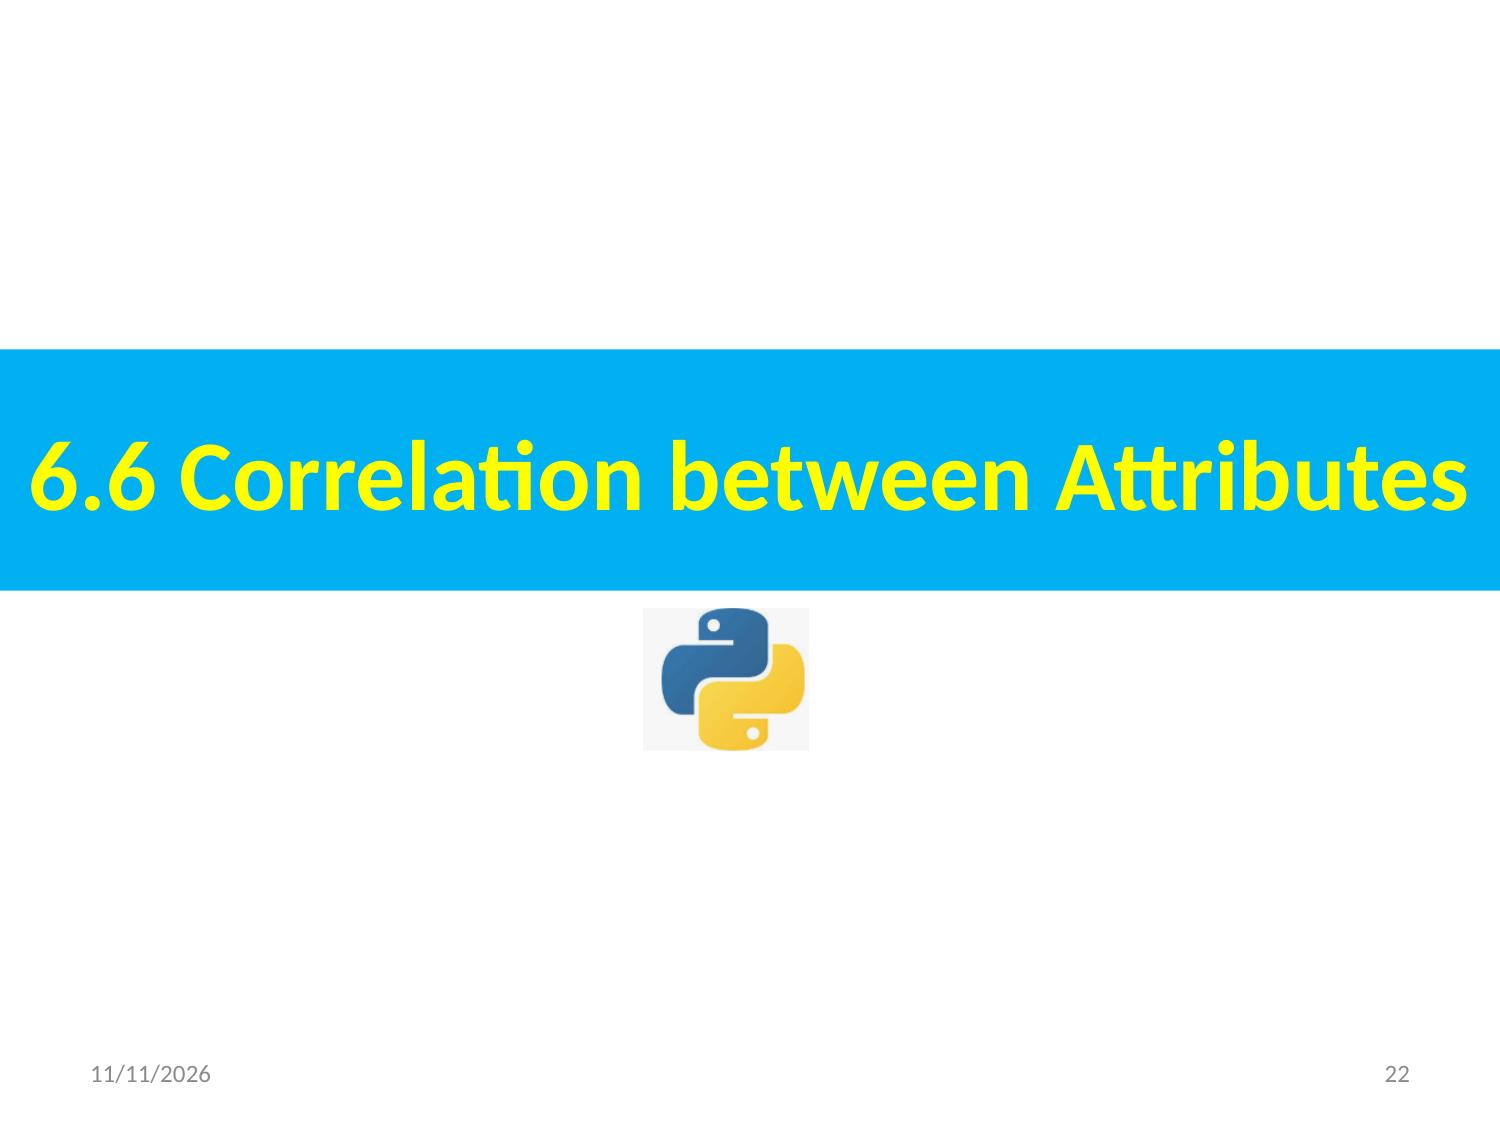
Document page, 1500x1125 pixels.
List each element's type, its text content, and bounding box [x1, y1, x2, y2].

picture [643, 606, 809, 752]
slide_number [75, 1042, 425, 1103]
slide_number 22 [1074, 1042, 1425, 1103]
title 6.6 Correlation between Attributes [0, 349, 1500, 591]
